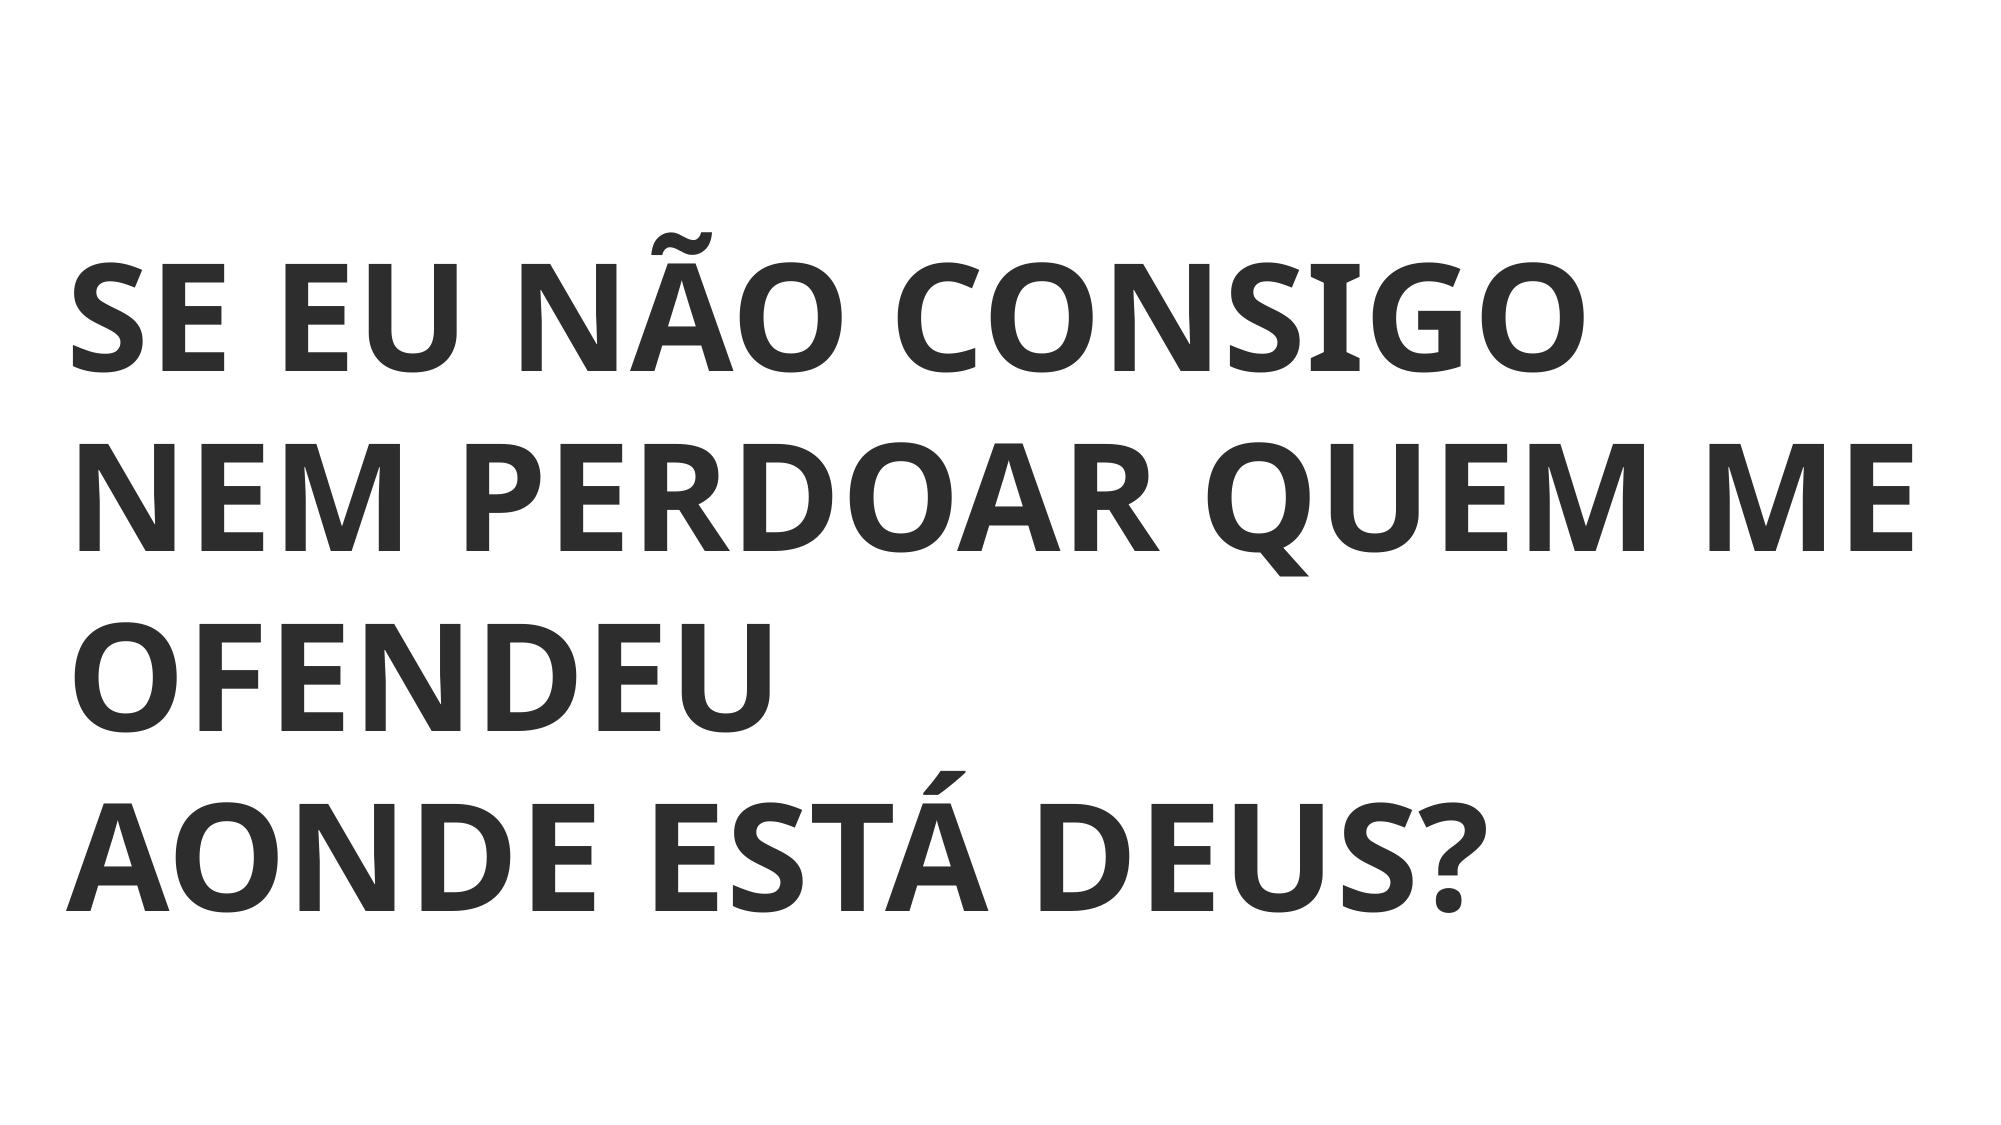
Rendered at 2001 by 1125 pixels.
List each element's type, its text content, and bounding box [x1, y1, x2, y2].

text_box SE EU NÃO CONSIGO NEM PERDOAR QUEM ME OFENDEU AONDE ESTÁ DEUS? [52, 213, 1973, 949]
